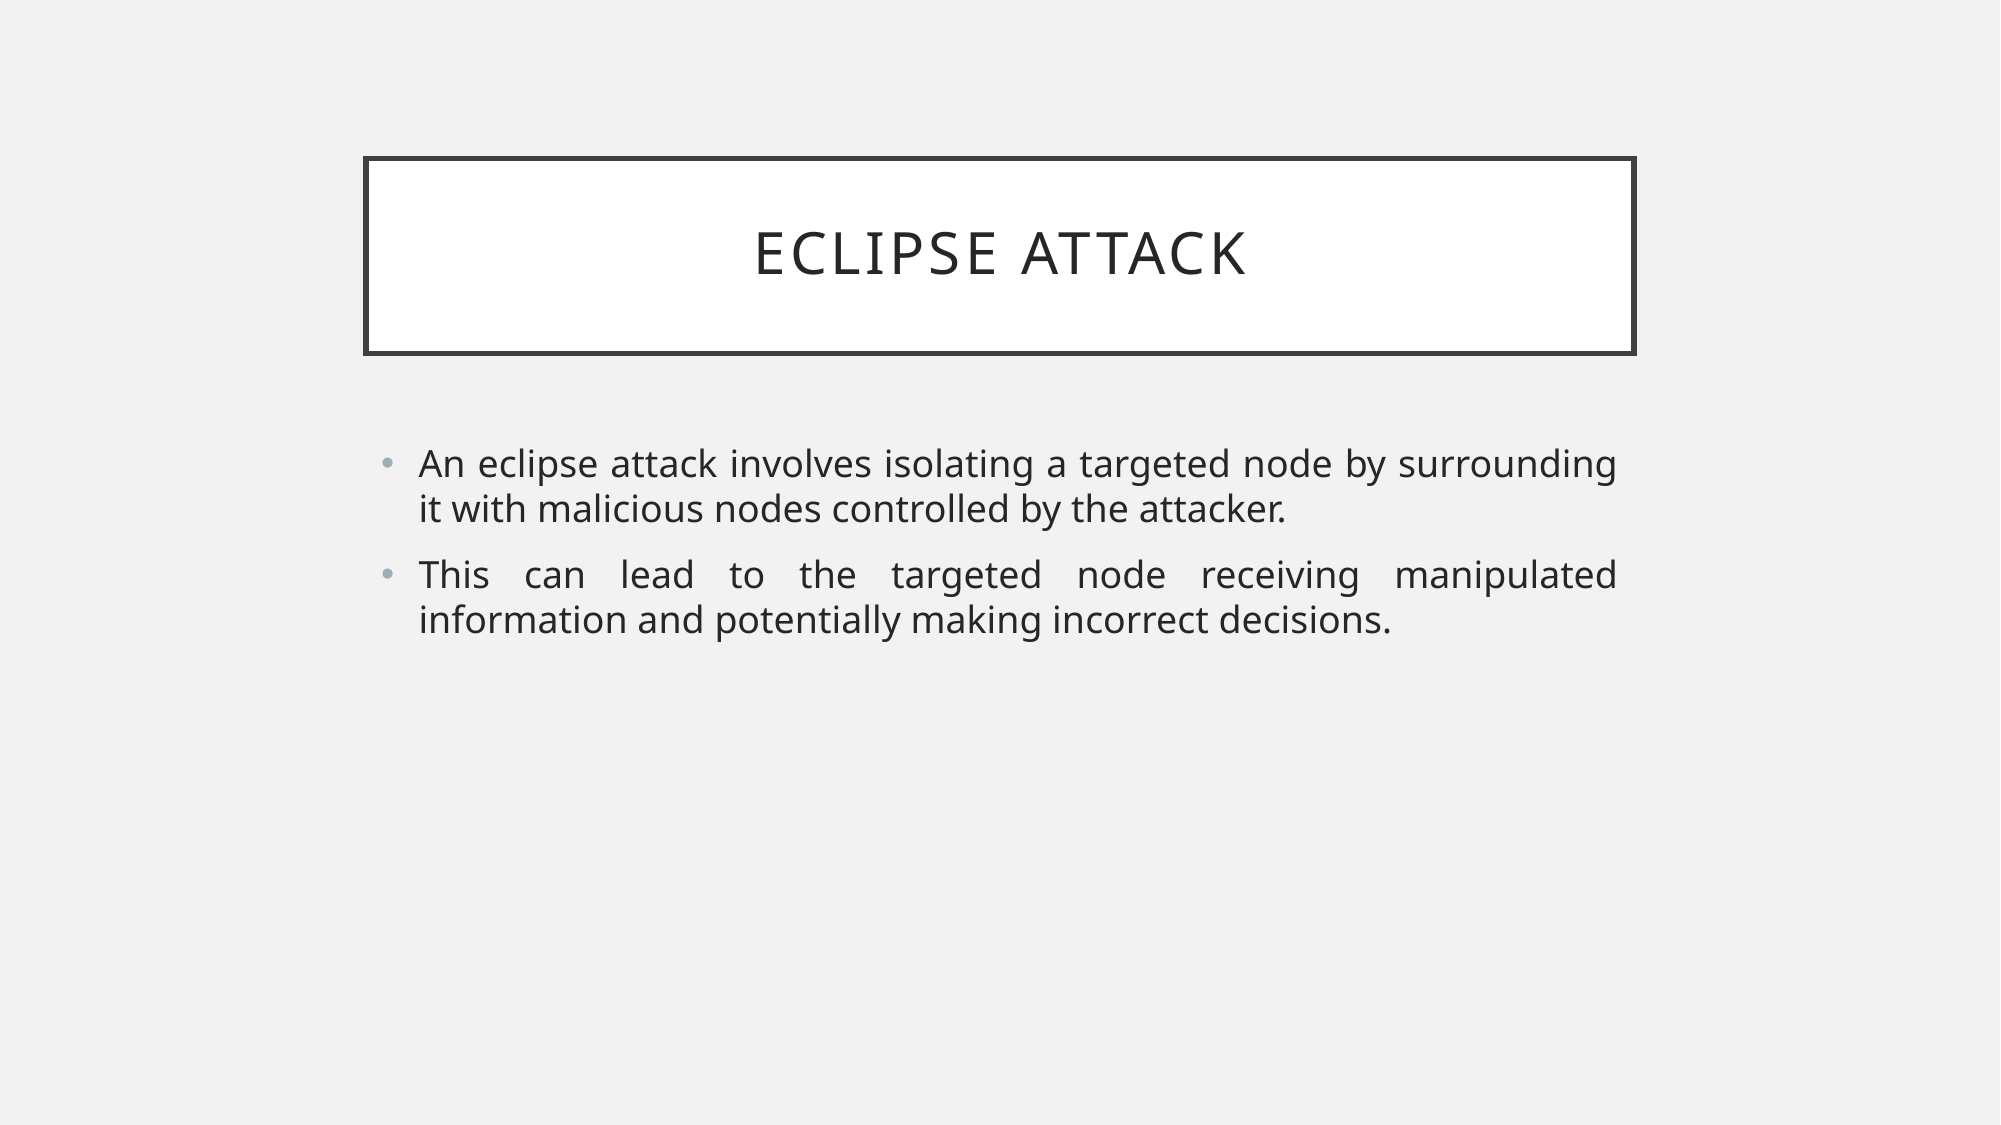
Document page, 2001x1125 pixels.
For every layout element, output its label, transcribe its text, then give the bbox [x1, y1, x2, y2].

list An eclipse attack involves isolating a targeted node by surrounding it with malicious nodes controlled by the attacker. This can lead to the targeted node receiving manipulated information and potentially making incorrect decisions. [366, 432, 1634, 942]
title Eclipse Attack [363, 156, 1637, 356]
